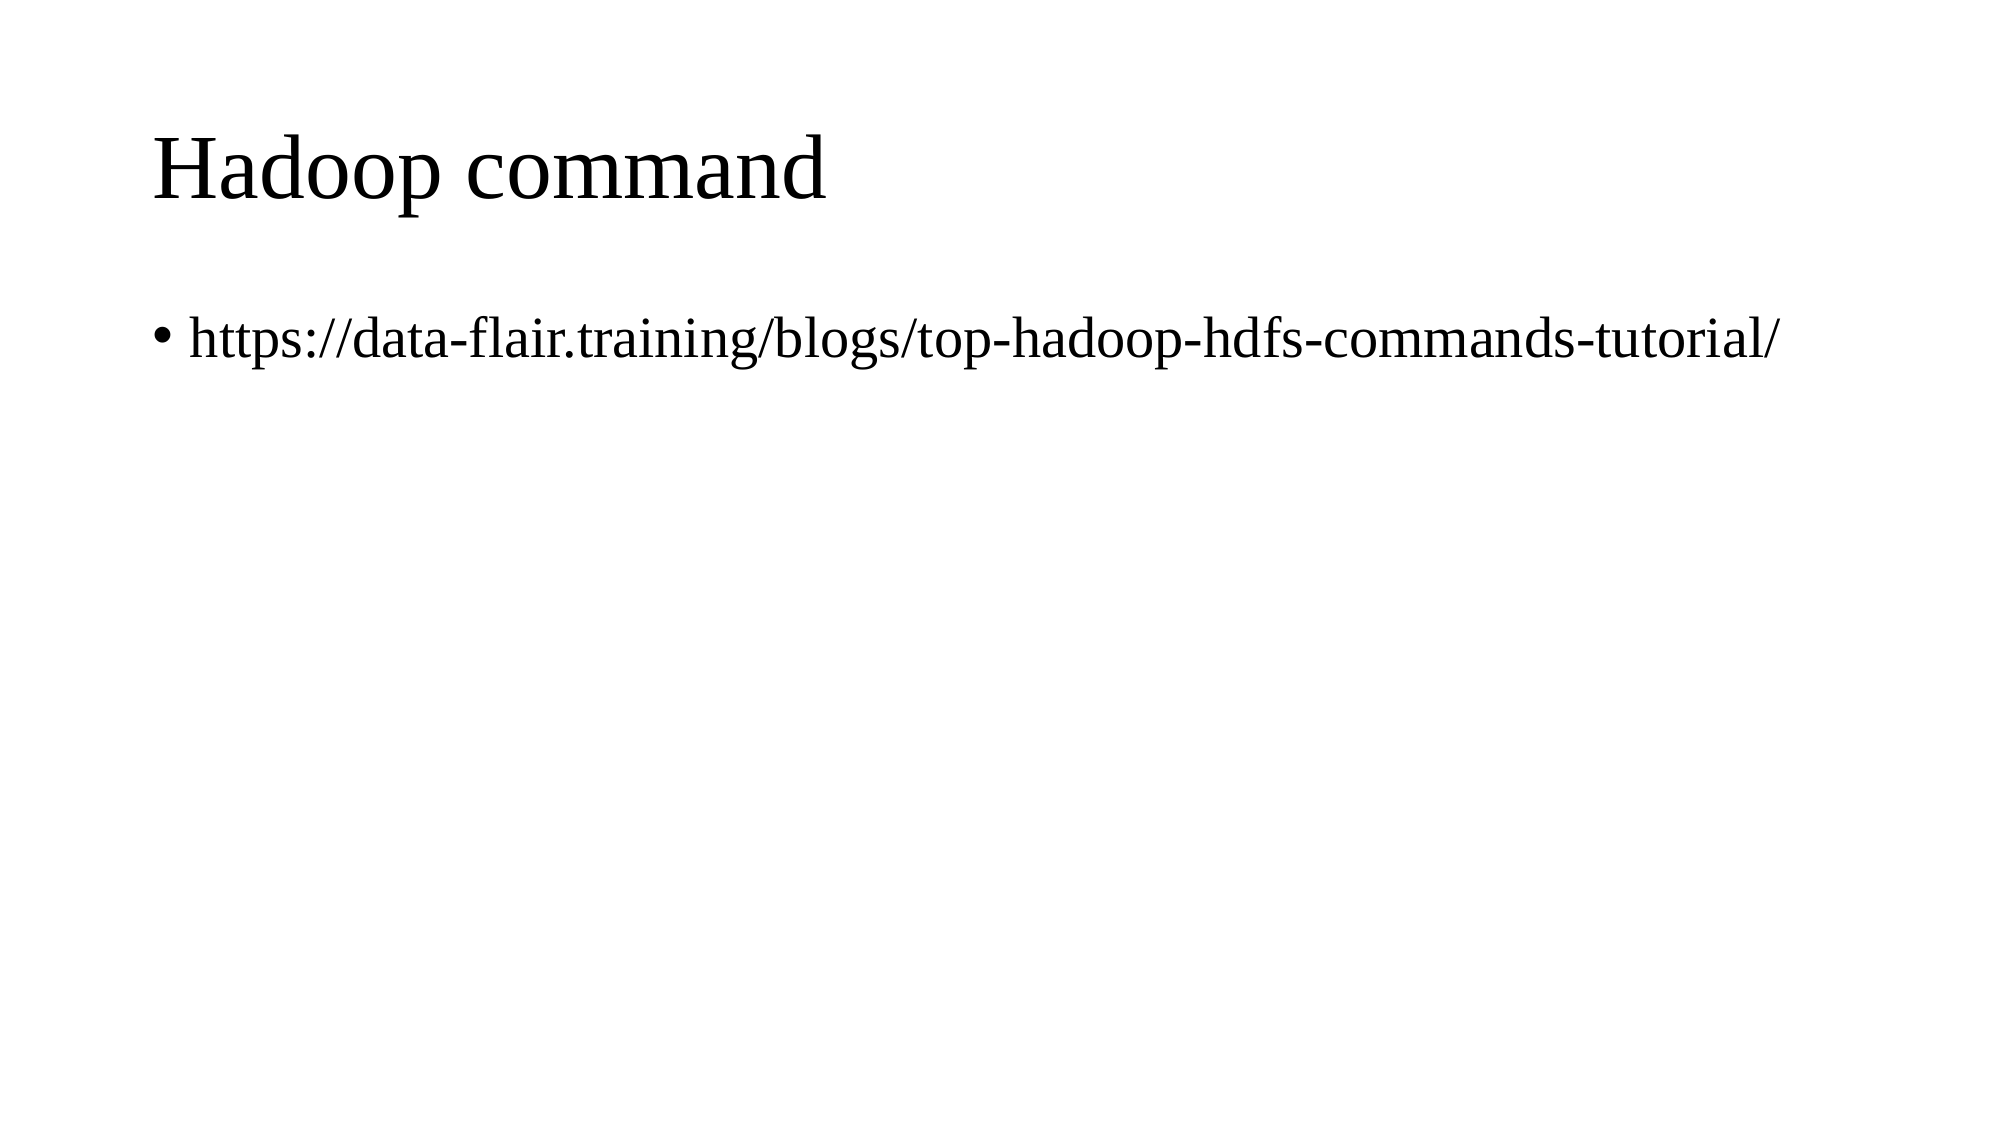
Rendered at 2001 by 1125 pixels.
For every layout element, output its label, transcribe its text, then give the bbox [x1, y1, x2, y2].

list https://data-flair.training/blogs/top-hadoop-hdfs-commands-tutorial/ [137, 299, 1863, 1014]
title Hadoop command [137, 59, 1863, 278]
